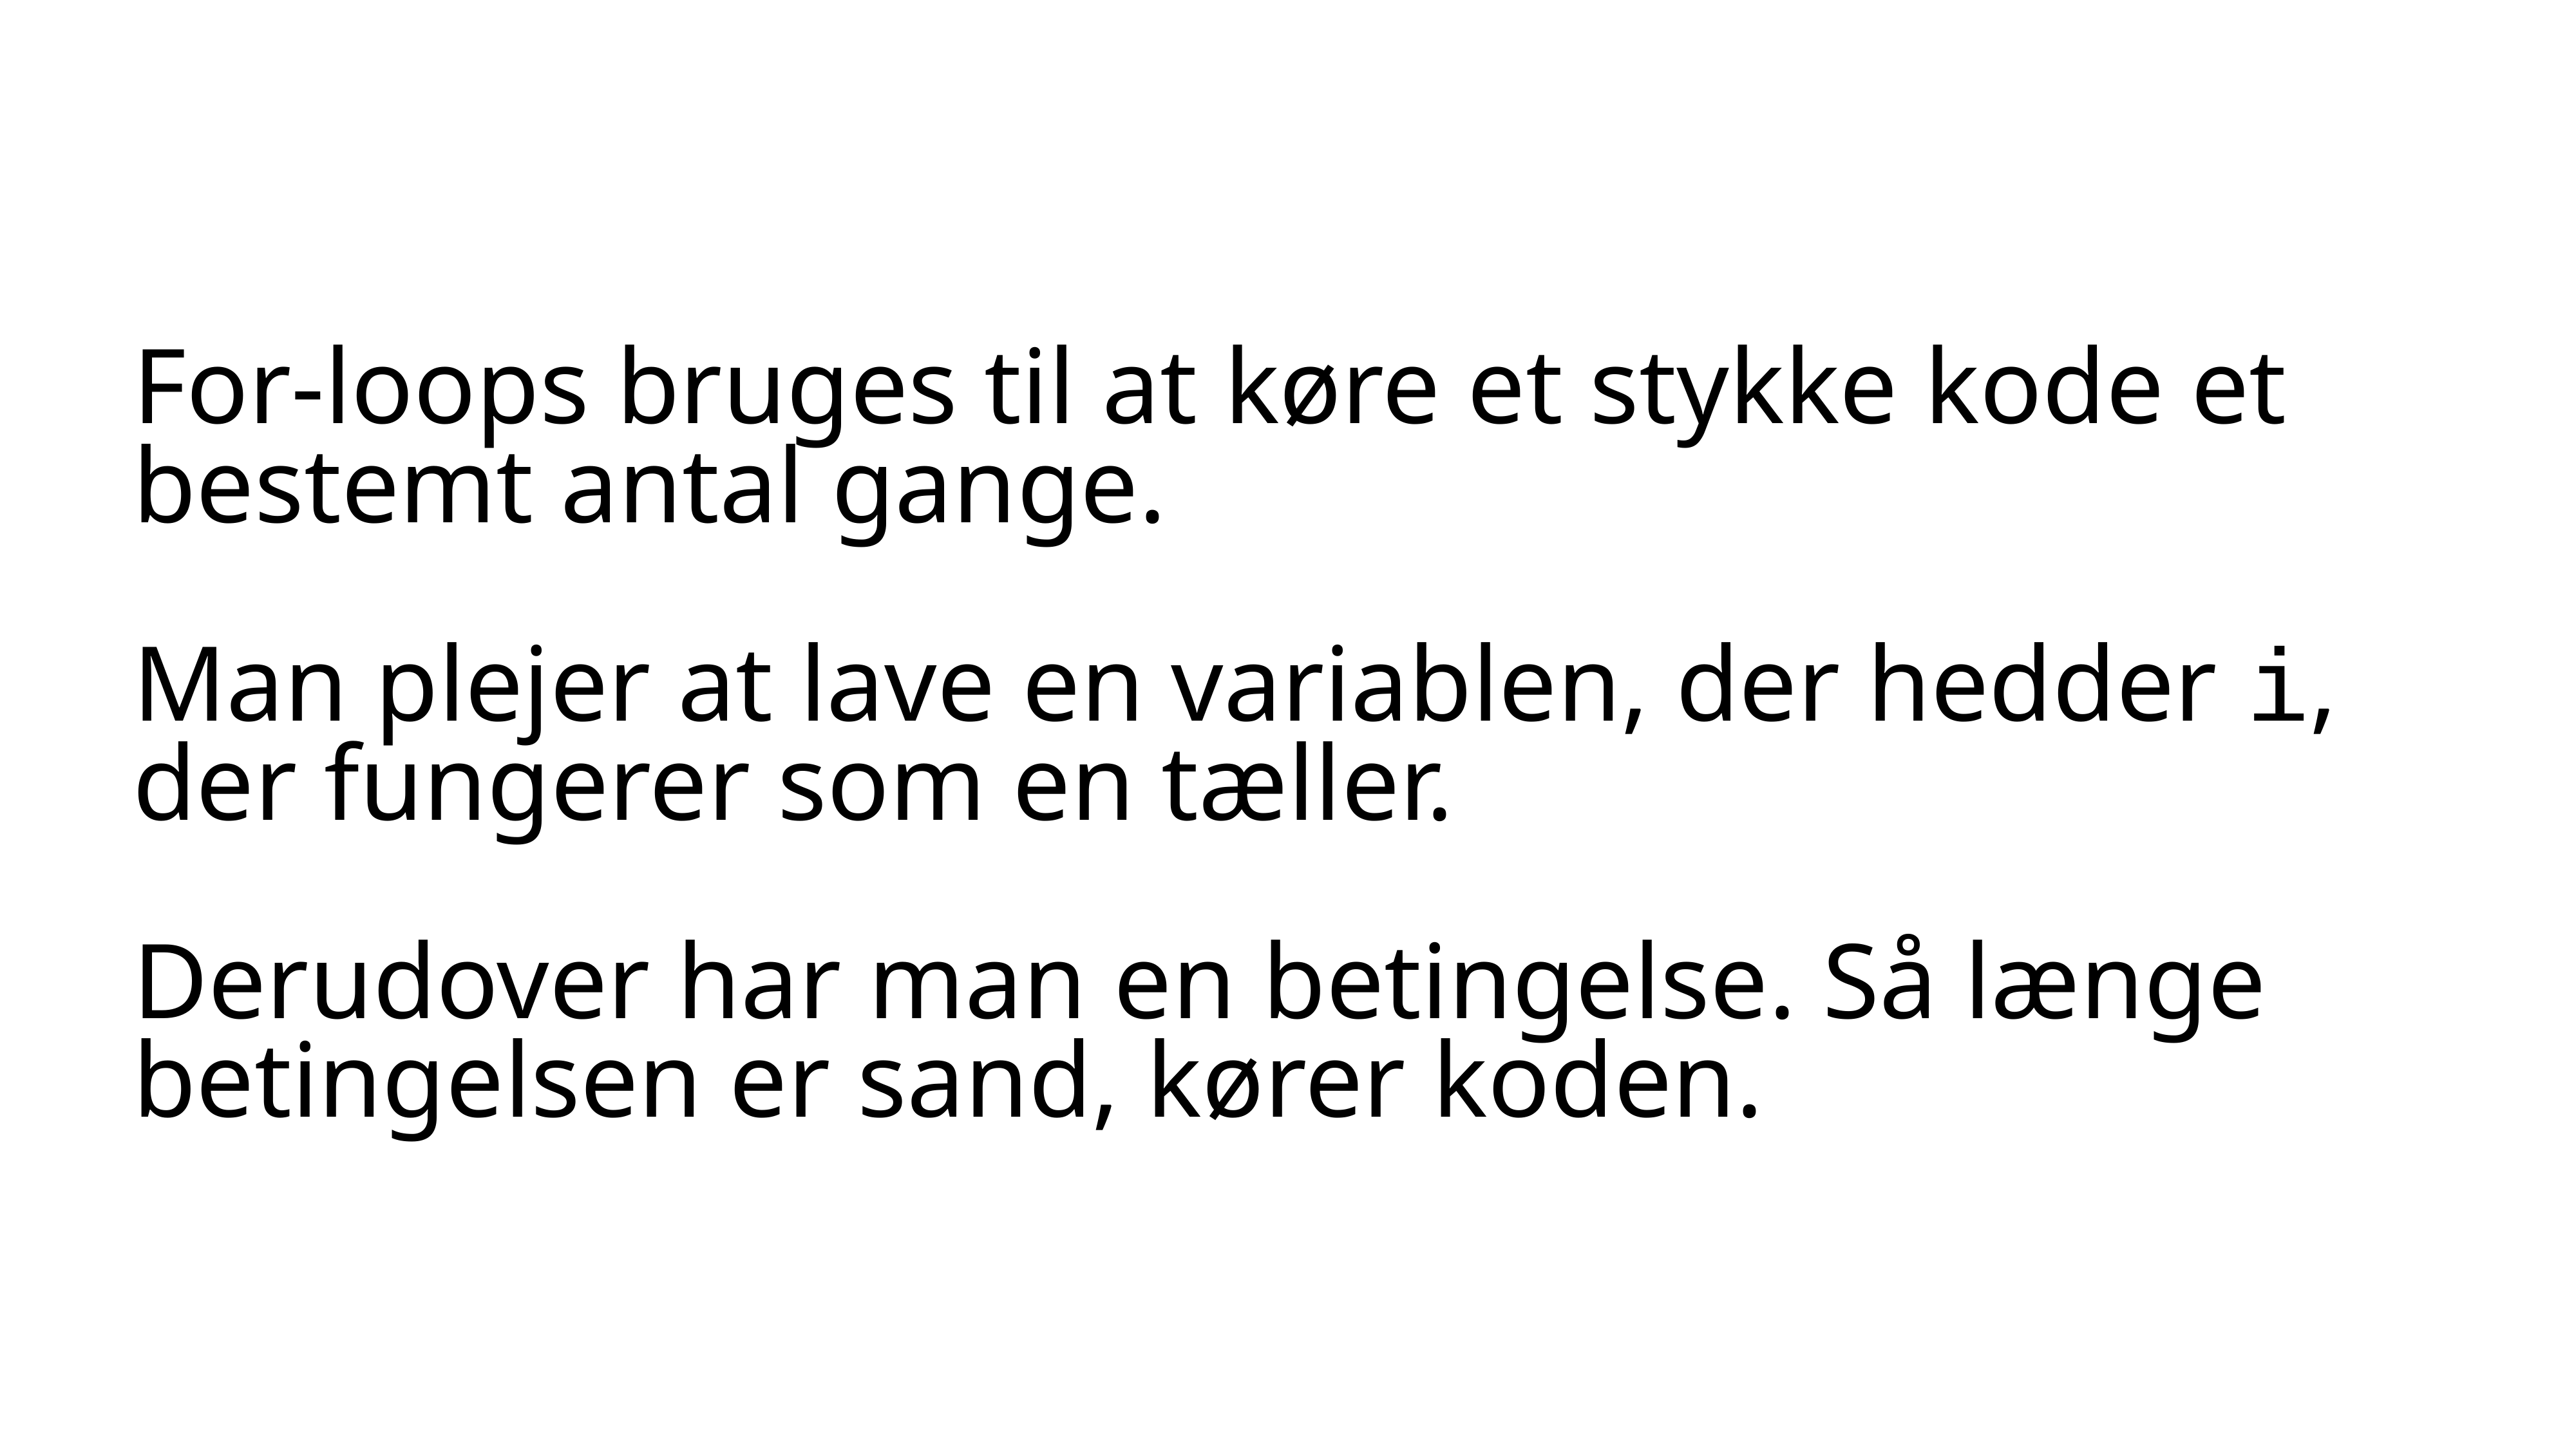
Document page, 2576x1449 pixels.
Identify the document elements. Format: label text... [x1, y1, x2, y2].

title For-loops bruges til at køre et stykke kode et bestemt antal gange. Man plejer at lave en variablen, der hedder i, der fungerer som en tæller. Derudover har man en betingelse. Så længe betingelsen er sand, kører koden. [127, 198, 2449, 1283]
